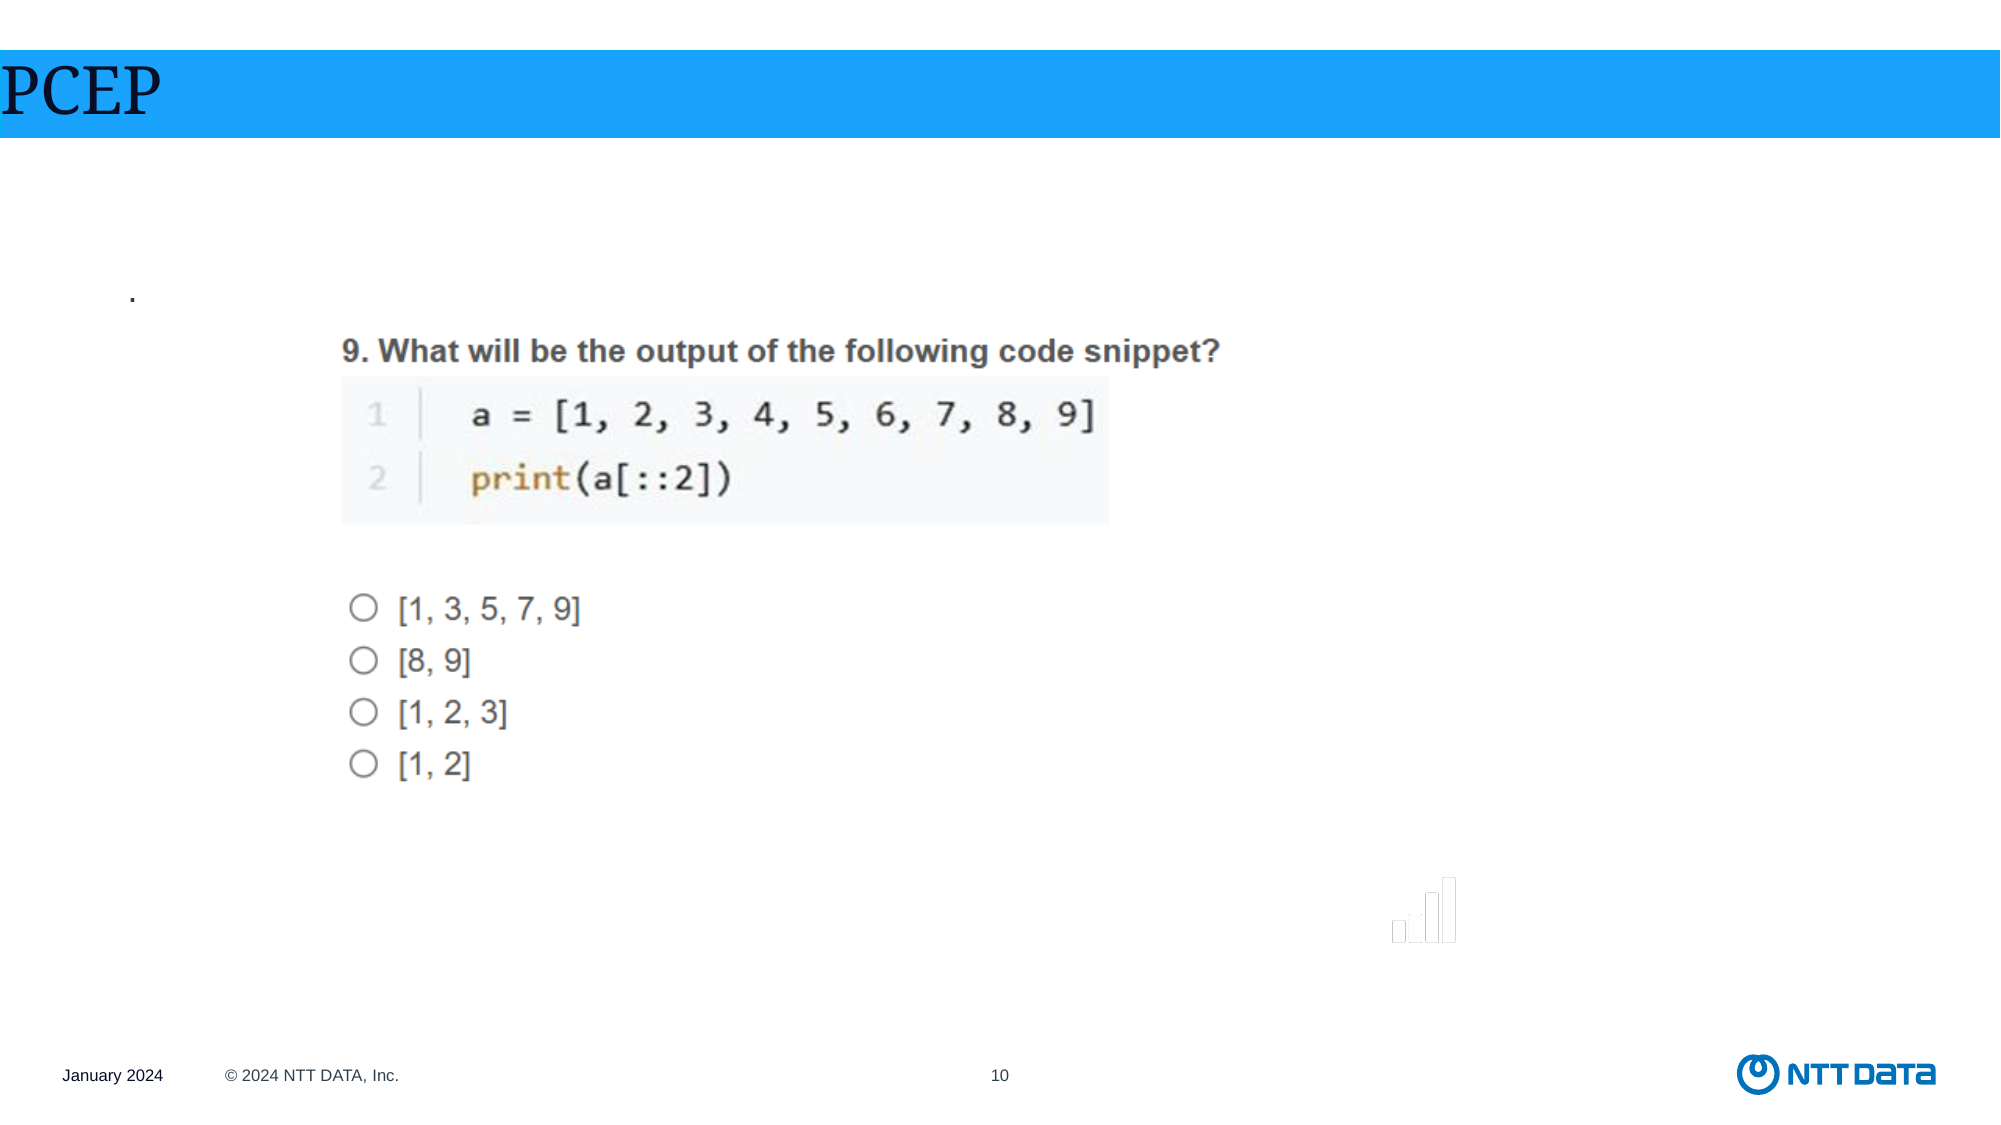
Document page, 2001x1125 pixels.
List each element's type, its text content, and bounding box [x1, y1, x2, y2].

footer © 2024 NTT DATA, Inc. [225, 1050, 901, 1101]
picture [1389, 872, 1460, 943]
slide_number 10 [912, 1050, 1088, 1101]
title PCEP [0, 50, 2000, 138]
text_box . [112, 262, 1900, 375]
picture [277, 306, 1722, 819]
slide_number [62, 1050, 213, 1101]
